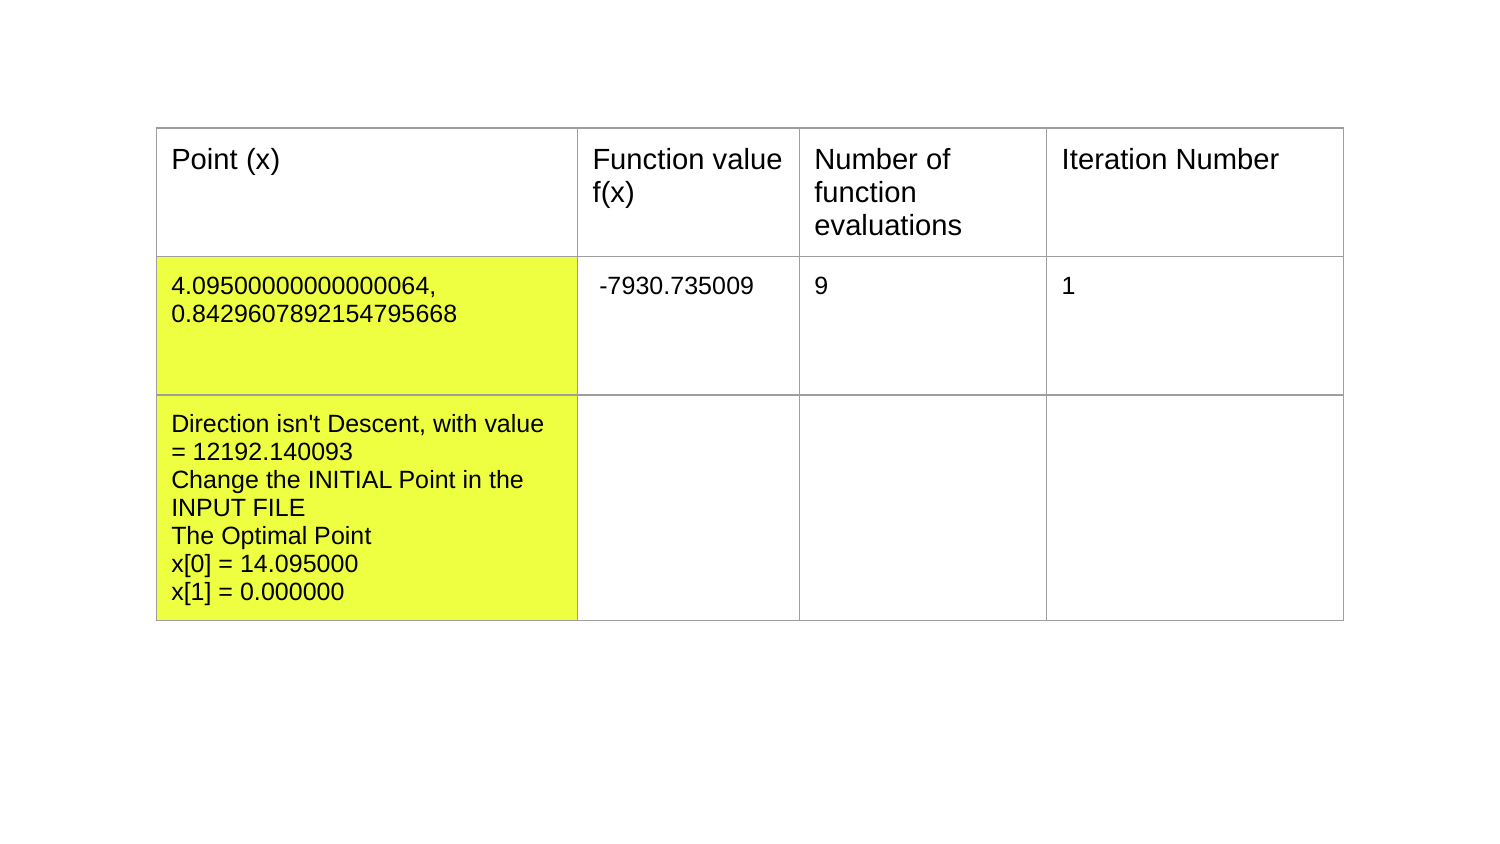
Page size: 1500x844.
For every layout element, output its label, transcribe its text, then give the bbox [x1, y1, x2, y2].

table_header Function value f(x) [578, 129, 799, 256]
table_header Iteration Number [1047, 129, 1343, 256]
table_cell [578, 396, 799, 620]
table_cell [1047, 396, 1343, 620]
table_header Number of function evaluations [800, 129, 1046, 256]
table_header Point (x) [157, 129, 577, 256]
table_cell [800, 396, 1046, 620]
table_cell -7930.735009 [578, 257, 799, 394]
table_cell 1 [1047, 257, 1343, 394]
table_cell 9 [800, 257, 1046, 394]
table_cell Direction isn't Descent, with value = 12192.140093 Change the INITIAL Point in the INPUT FILE The Optimal Point x[0] = 14.095000 x[1] = 0.000000 [157, 396, 577, 620]
table_cell 4.09500000000000064, 0.8429607892154795668 [157, 257, 577, 394]
